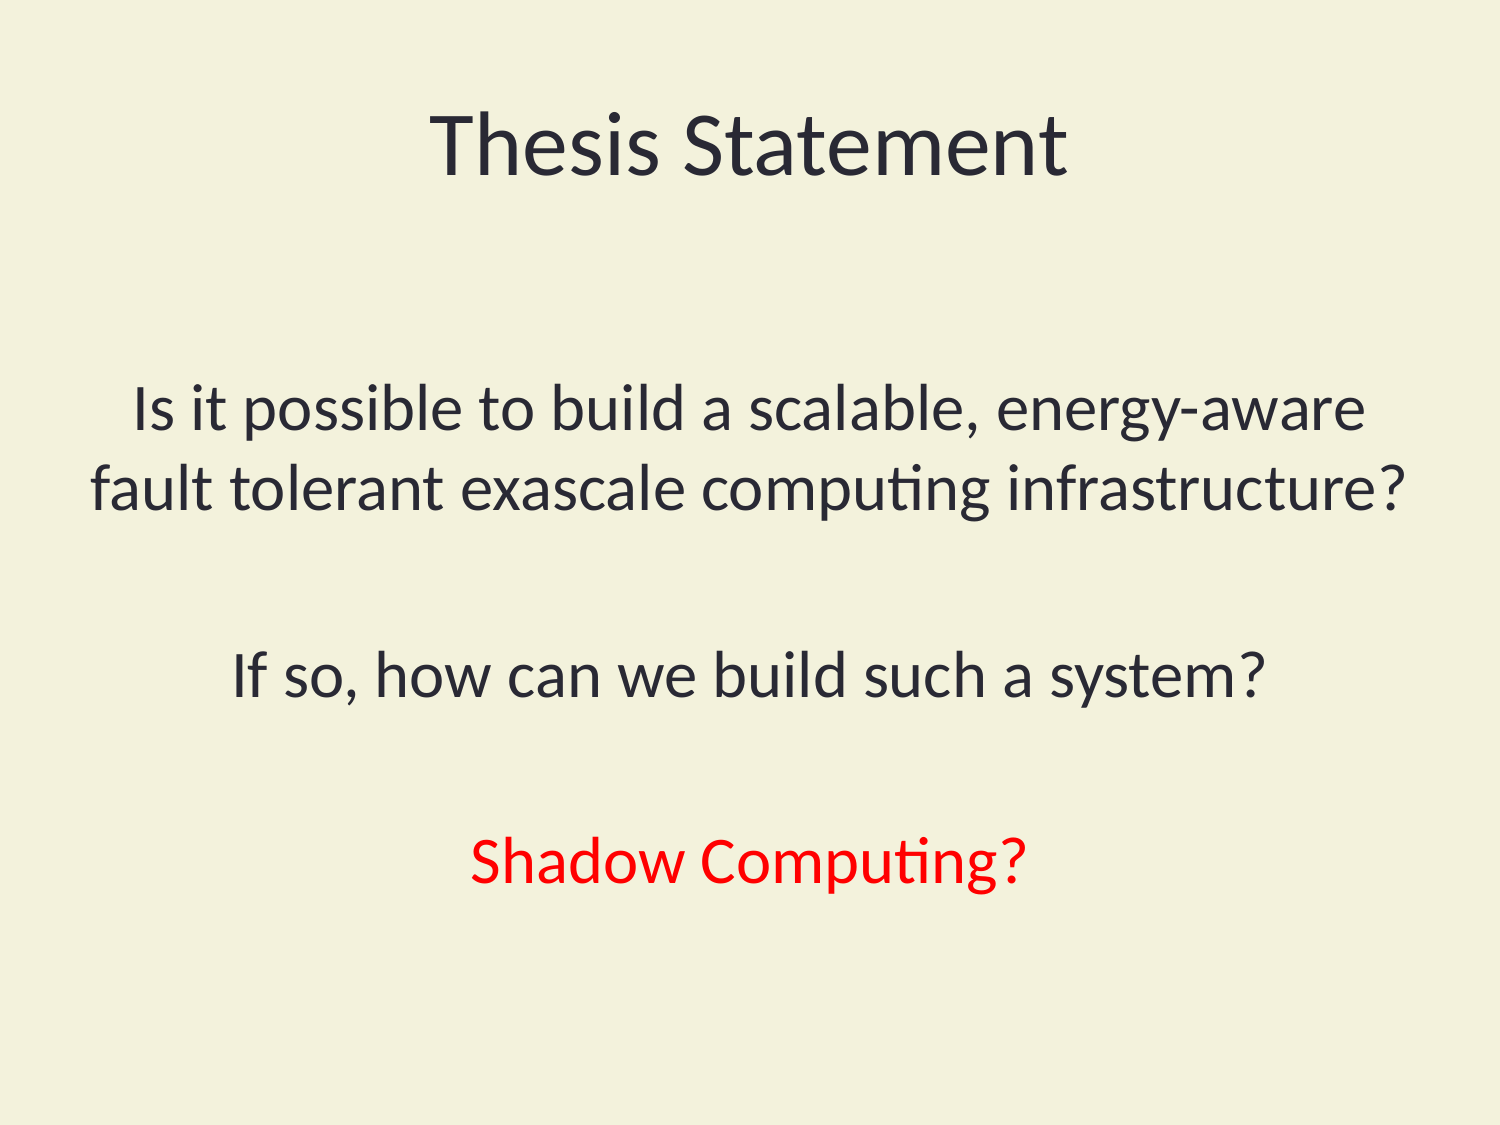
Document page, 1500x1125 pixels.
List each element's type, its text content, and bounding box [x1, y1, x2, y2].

title Thesis Statement [75, 45, 1425, 233]
list Is it possible to build a scalable, energy-aware fault tolerant exascale computing infrastructure? If so, how can we build such a system? Shadow Computing? [75, 262, 1425, 1005]
